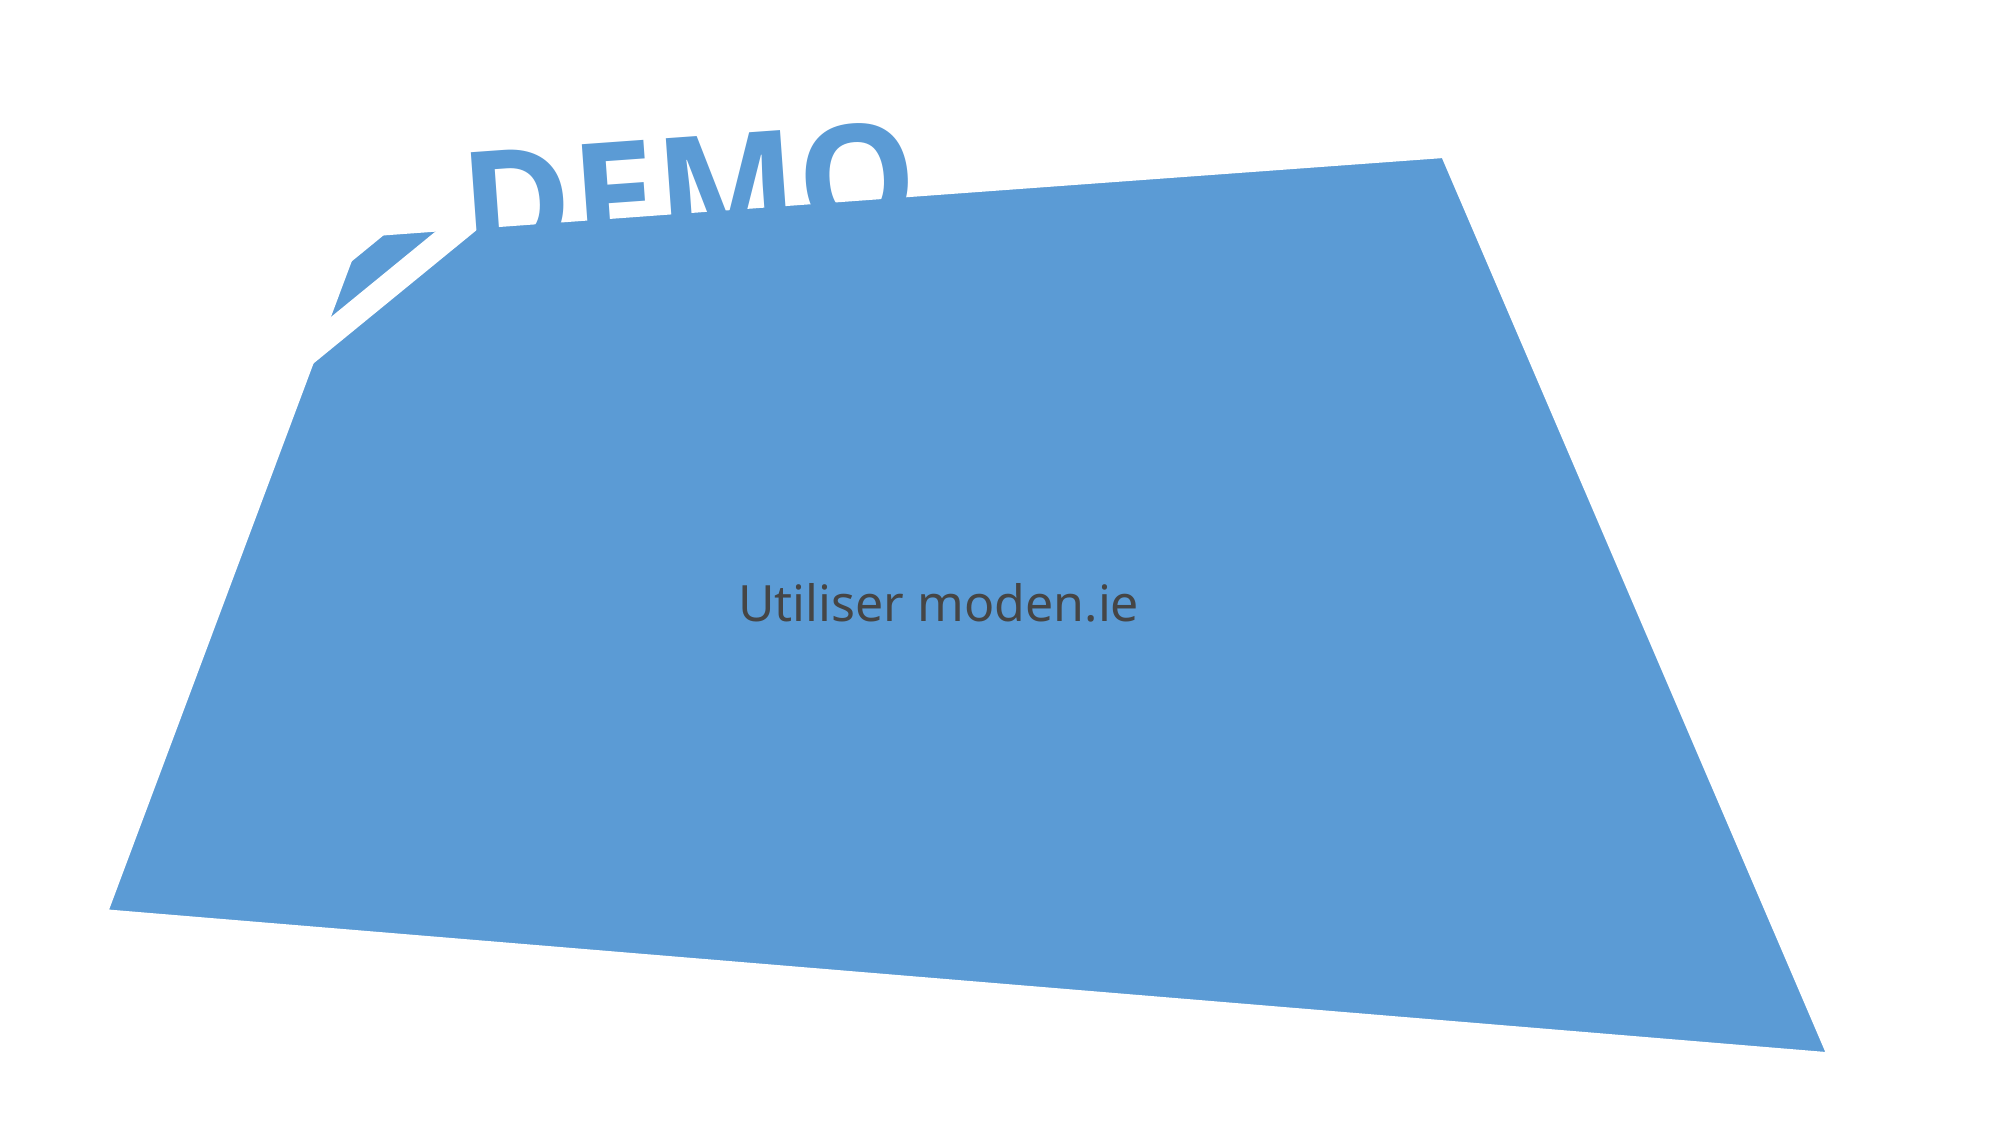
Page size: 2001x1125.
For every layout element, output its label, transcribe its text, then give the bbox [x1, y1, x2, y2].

title Utiliser moden.ie [297, 515, 1581, 696]
